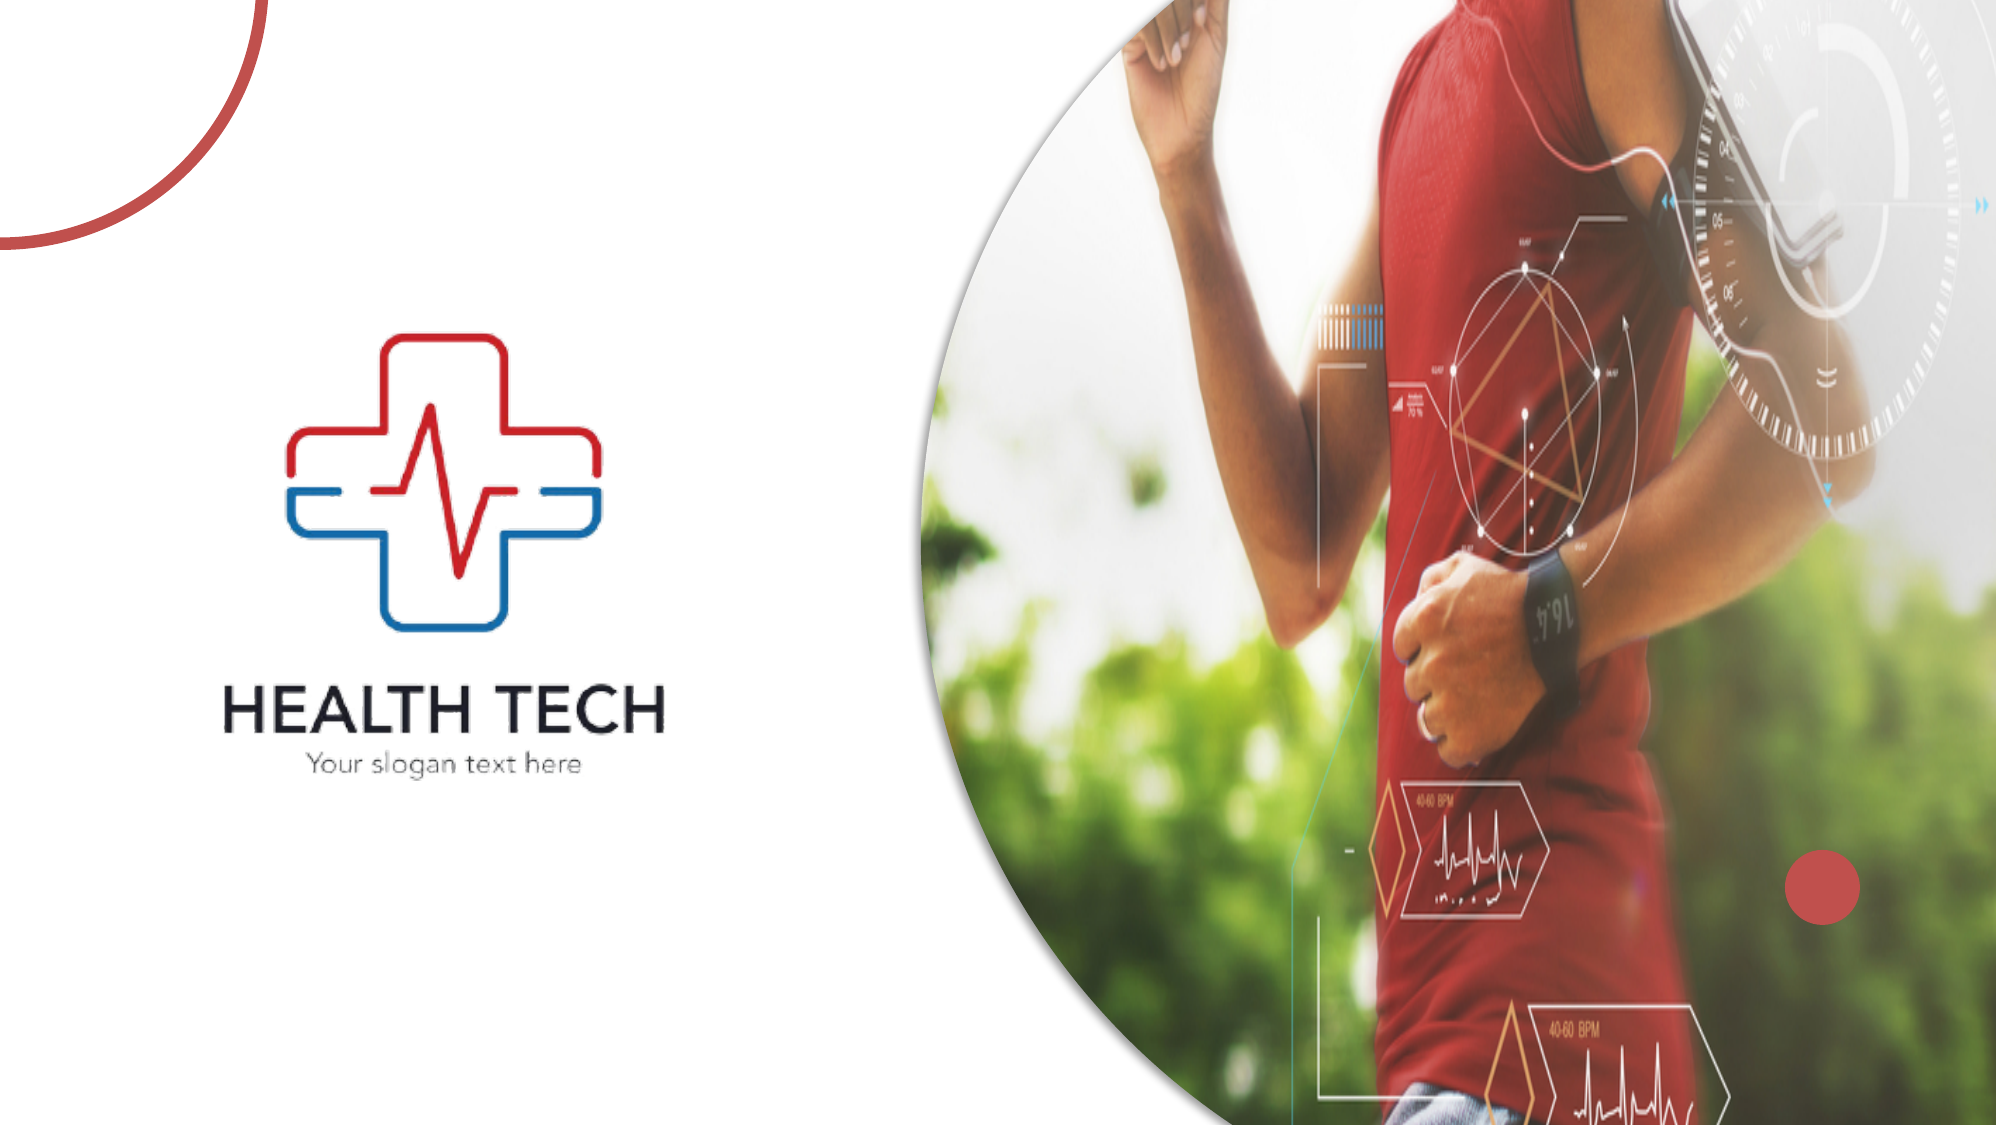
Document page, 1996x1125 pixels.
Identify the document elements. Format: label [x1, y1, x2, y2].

picture [0, 239, 1098, 925]
text_box [1782, 847, 1863, 928]
text_box [987, 0, 1996, 1125]
text_box [0, 0, 264, 237]
